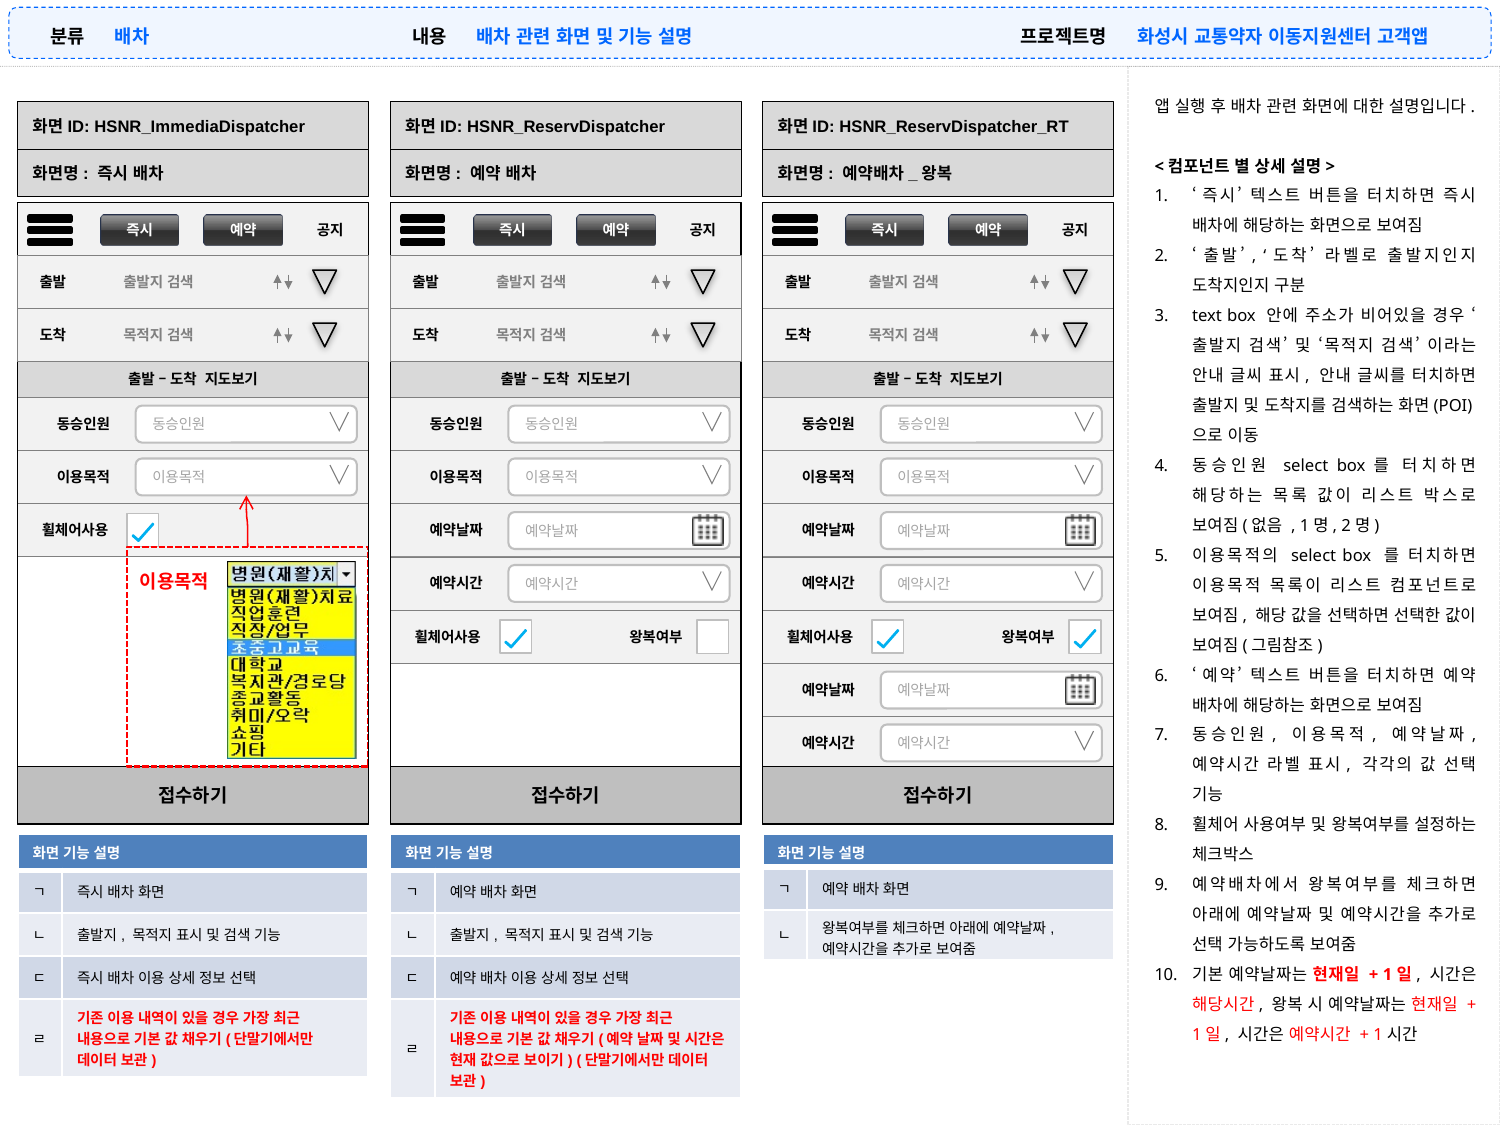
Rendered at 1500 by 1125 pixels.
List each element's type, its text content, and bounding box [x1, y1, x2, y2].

table_cell 예약 배차 화면 [436, 873, 740, 912]
text_box [388, 202, 743, 309]
text_box [690, 269, 716, 295]
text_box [17, 308, 369, 362]
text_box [948, 213, 1028, 246]
text_box 출발지 검색 [108, 265, 209, 298]
table_cell 출발지, 목적지 표시 및 검색 기능 [63, 914, 367, 955]
text_box [1126, 67, 1500, 1125]
table_header 배차 [100, 14, 348, 52]
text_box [576, 213, 656, 246]
table_cell ㄷ [391, 957, 434, 998]
table_header 내용 [364, 14, 462, 52]
table_cell 즉시 배차 이용 상세 정보 선택 [63, 957, 367, 998]
table_header 화면 기능 설명 [764, 835, 1113, 864]
text_box 앱 실행 후 배차 관련 화면에 대한 설명입니다. <컴포넌트 별 상세 설명> ‘즉시’ 텍스트 버튼을 터치하면 즉시 배차에 해당하는 화면으로 보여짐 ‘출발’, ‘도착’ 라벨로 출발지인지 도착지인지 구분 text box 안에 주소가 비어있을 경우 ‘출발지 검색’ 및 ‘목적지 검색’ 이라는 안내 글씨 표시, 안내 글씨를 터치하면 출발지 및 도착지를 검색하는 화면(POI)으로 이동 동승인원 select box를 터치하면 해당하는 목록 값이 리스트 박스로 보여짐(없음 , 1명, 2명) 이용목적의 select box 를 터치하면 이용목적 목록이 리스트 컴포넌트로 보여짐, 해당 값을 선택하면 선택한 값이 보여짐(그림참조) ‘예약’ 텍스트 버튼을 터치하면 예약 배차에 해당하는 화면으로 보여짐 동승인원, 이용목적, 예약날짜, 예약시간 라벨 표시, 각각의 값 선택 기능 휠체어 사용여부 및 왕복여부를 설정하는 체크박스 예약배차에서 왕복여부를 체크하면 아래에 예약날짜 및 예약시간을 추가로 선택 가능하도록 보여줌 기본 예약날짜는 현재일 + 1일, 시간은 해당시간, 왕복 시 예약날짜는 현재일 + 1일, 시간은 예약시간 + 1시간 [1139, 78, 1492, 1051]
table_header 프로젝트명 [998, 14, 1122, 56]
table_cell ㄴ [764, 911, 806, 959]
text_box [762, 361, 1114, 398]
text_box [388, 670, 743, 826]
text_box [390, 367, 742, 398]
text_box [390, 404, 742, 664]
table_header 배차 관련 화면 및 기능 설명 [462, 14, 998, 52]
text_box [761, 775, 1115, 826]
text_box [774, 216, 816, 245]
table_cell ㄴ [19, 914, 61, 955]
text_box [762, 308, 1114, 361]
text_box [17, 368, 369, 398]
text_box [203, 213, 283, 246]
text_box 출발지 검색 [481, 265, 582, 298]
text_box 화면ID: HSNR_ImmediaDispatcher [17, 101, 369, 148]
table_cell ㄴ [391, 914, 434, 955]
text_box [845, 213, 925, 246]
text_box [17, 405, 369, 557]
text_box 출발 [24, 265, 82, 298]
table_cell ㄹ [391, 1000, 434, 1097]
table_header 분류 [17, 14, 100, 52]
text_box [16, 564, 370, 826]
text_box [6, 5, 1491, 61]
text_box [312, 269, 338, 295]
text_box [29, 216, 71, 245]
table_header 화면 기능 설명 [19, 835, 367, 868]
table_cell ㄹ [19, 1000, 61, 1076]
table_cell 예약 배차 이용 상세 정보 선택 [436, 957, 740, 998]
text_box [762, 404, 1114, 770]
text_box 출발 [397, 265, 454, 298]
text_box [390, 101, 742, 197]
table_cell 예약 배차 화면 [808, 870, 1113, 909]
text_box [100, 213, 180, 246]
text_box [16, 200, 370, 308]
text_box [761, 200, 1115, 309]
text_box [390, 255, 742, 308]
table_cell ㄱ [19, 873, 61, 912]
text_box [401, 216, 444, 245]
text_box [1034, 274, 1046, 343]
text_box 화면명: 즉시 배차 [17, 148, 369, 197]
table_cell 왕복여부를 체크하면 아래에 예약날짜, 예약시간을 추가로 보여줌 [808, 911, 1113, 959]
table_cell 출발지, 목적지 표시 및 검색 기능 [436, 914, 740, 955]
table_header 화성시 교통약자 이동지원센터 고객앱 [1122, 14, 1494, 56]
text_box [390, 308, 742, 362]
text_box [472, 213, 552, 246]
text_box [655, 274, 667, 343]
picture [227, 561, 358, 759]
table_cell ㄱ [764, 870, 806, 909]
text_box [277, 274, 289, 343]
text_box 화면명: 예약배차_왕복 [762, 148, 1114, 197]
table_cell 즉시 배차 화면 [63, 873, 367, 912]
table_cell 기존 이용 내역이 있을 경우 가장 최근 내용으로 기본 값 채우기(예약 날짜 및 시간은 현재 값으로 보이기) (단말기에서만 데이터 보관) [436, 1000, 740, 1097]
table_cell ㄷ [19, 957, 61, 998]
text_box [17, 255, 369, 307]
table_cell ㄱ [391, 873, 434, 912]
table_header 화면 기능 설명 [391, 835, 740, 868]
text_box 화면ID: HSNR_ReservDispatcher_RT [762, 101, 1114, 148]
table_cell 기존 이용 내역이 있을 경우 가장 최근 내용으로 기본 값 채우기(단말기에서만 데이터 보관) [63, 1000, 367, 1076]
